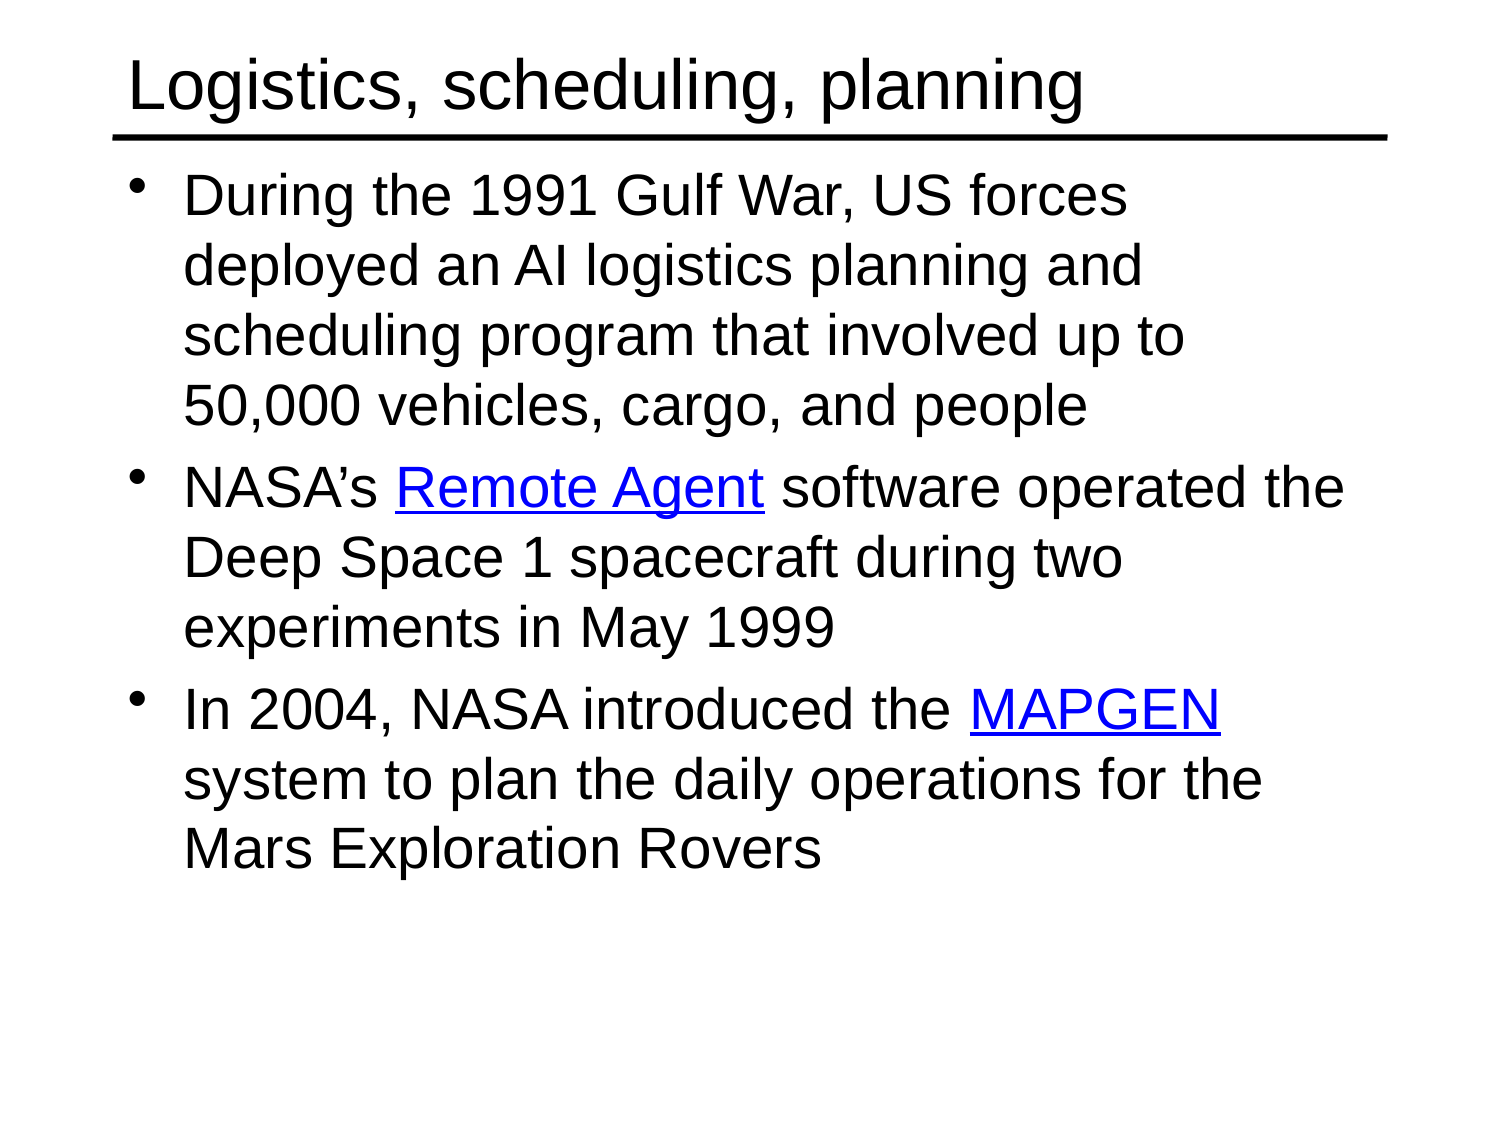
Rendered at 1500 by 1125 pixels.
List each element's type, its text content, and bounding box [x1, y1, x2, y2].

list During the 1991 Gulf War, US forces deployed an AI logistics planning and scheduling program that involved up to 50,000 vehicles, cargo, and people NASA’s Remote Agent software operated the Deep Space 1 spacecraft during two experiments in May 1999 In 2004, NASA introduced the MAPGEN system to plan the daily operations for the Mars Exploration Rovers [112, 149, 1388, 1013]
title Logistics, scheduling, planning [112, 12, 1388, 149]
